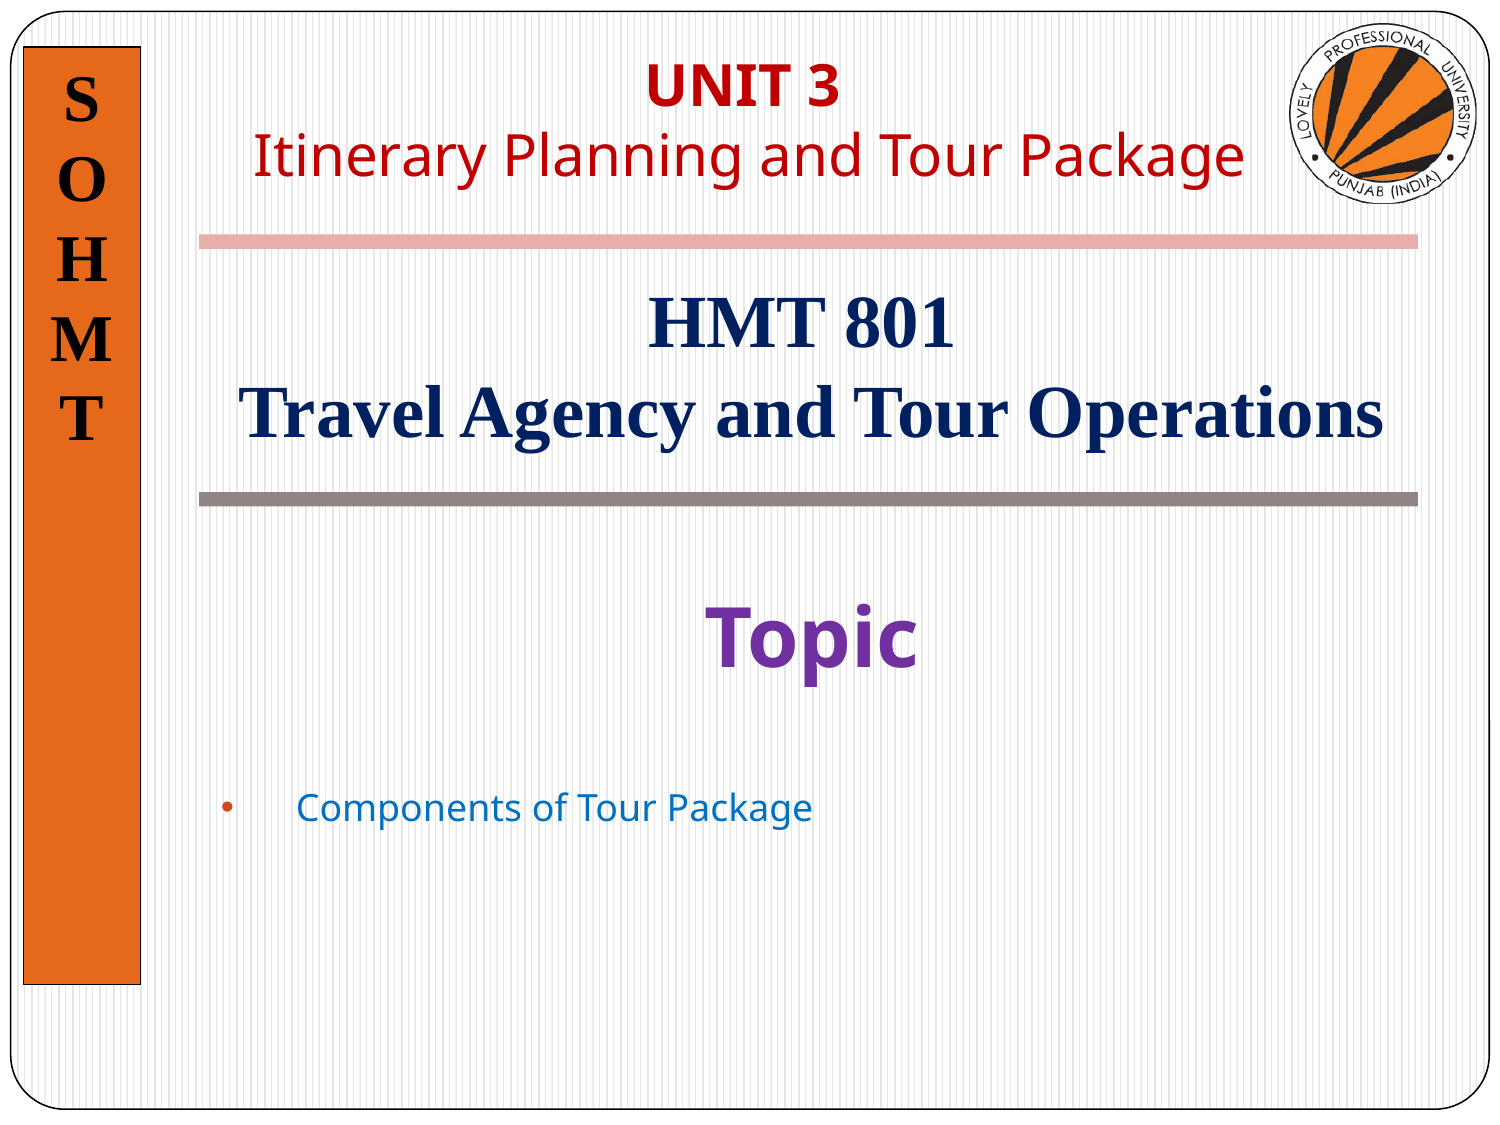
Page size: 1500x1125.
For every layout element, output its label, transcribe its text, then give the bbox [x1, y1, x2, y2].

subtitle UNIT 3 Itinerary Planning and Tour Package [174, 40, 1326, 202]
title HMT 801 Travel Agency and Tour Operations [199, 246, 1425, 488]
picture [12, 13, 1488, 1108]
text_box Topic Components of Tour Package [205, 576, 1419, 862]
